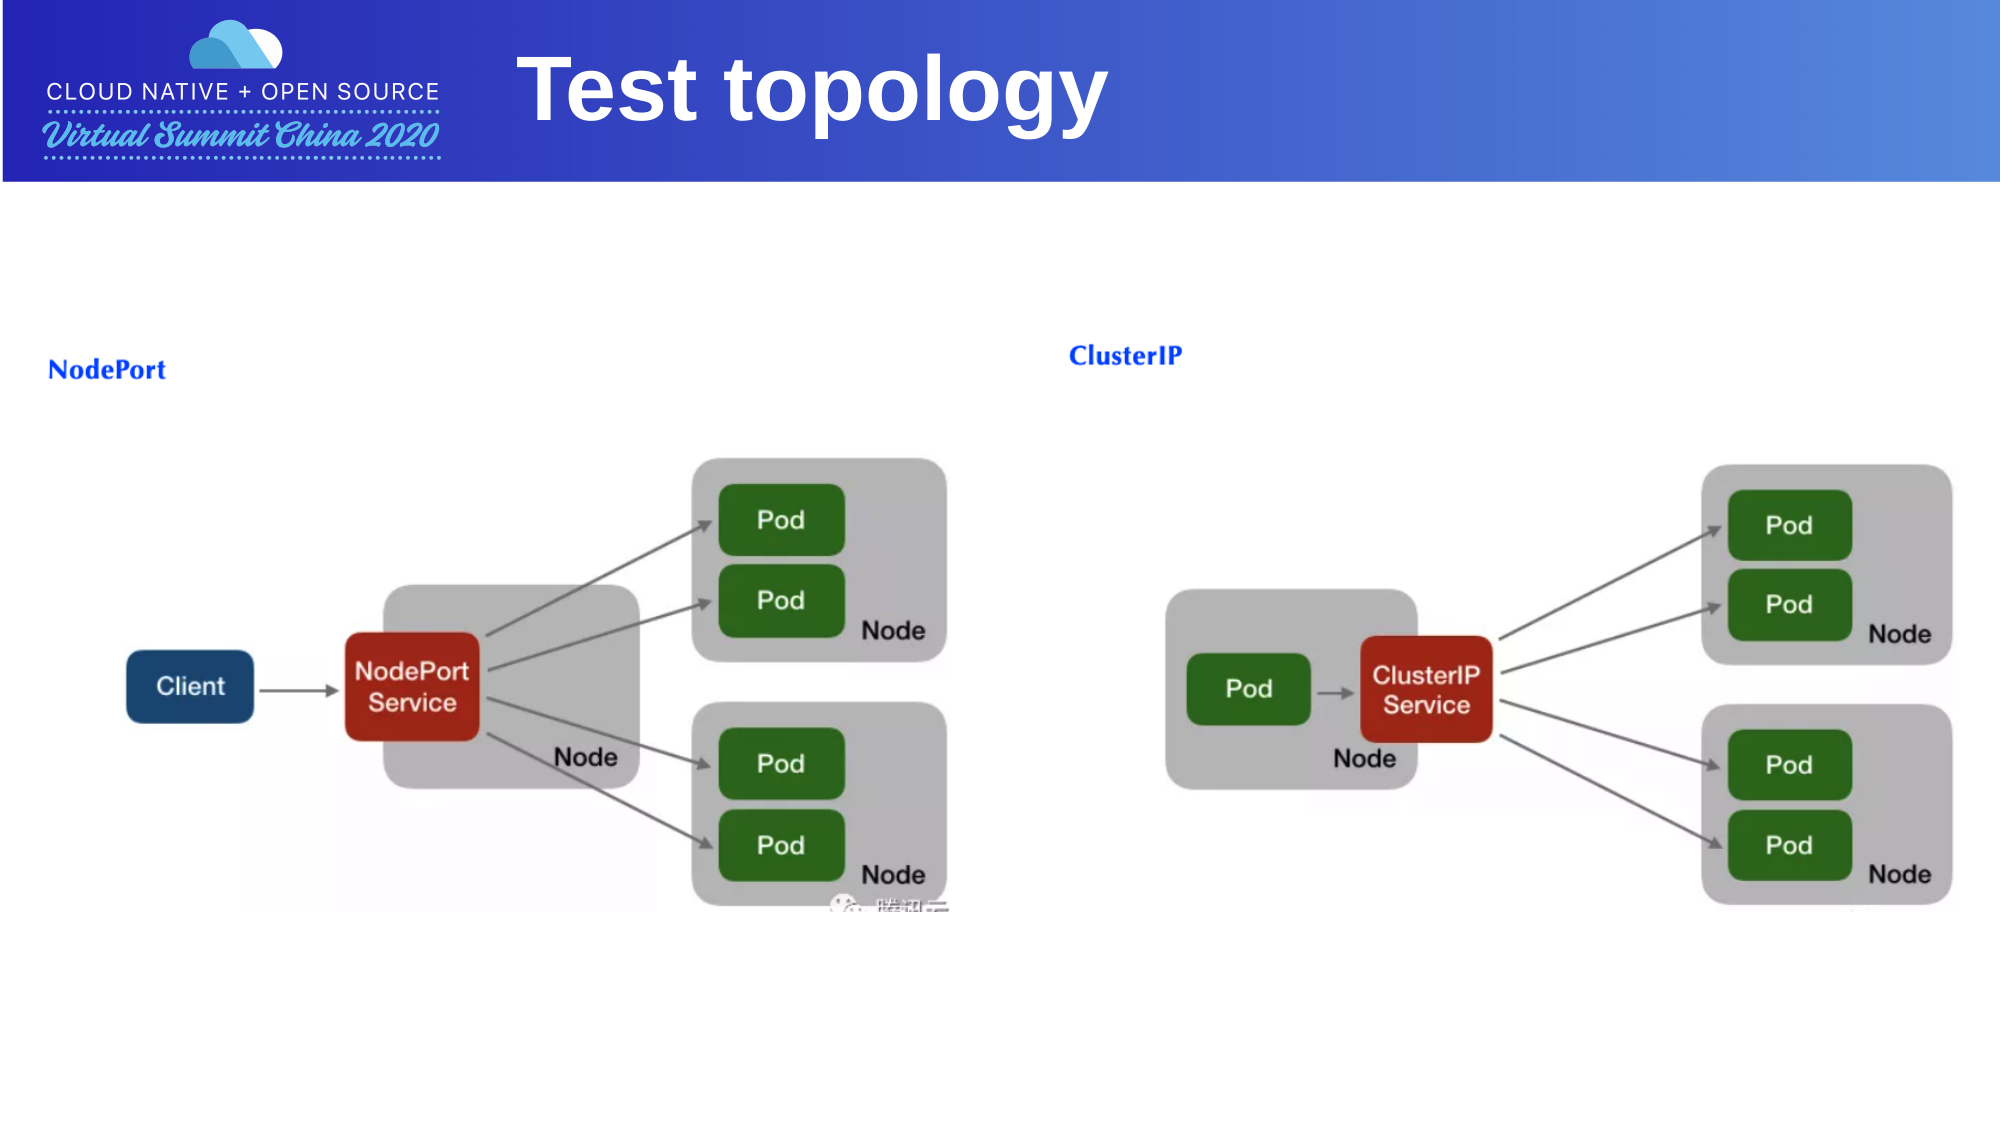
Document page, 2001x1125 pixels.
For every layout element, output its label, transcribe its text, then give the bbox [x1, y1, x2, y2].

text_box Test topology [501, 0, 1920, 182]
picture [0, 0, 2000, 1125]
